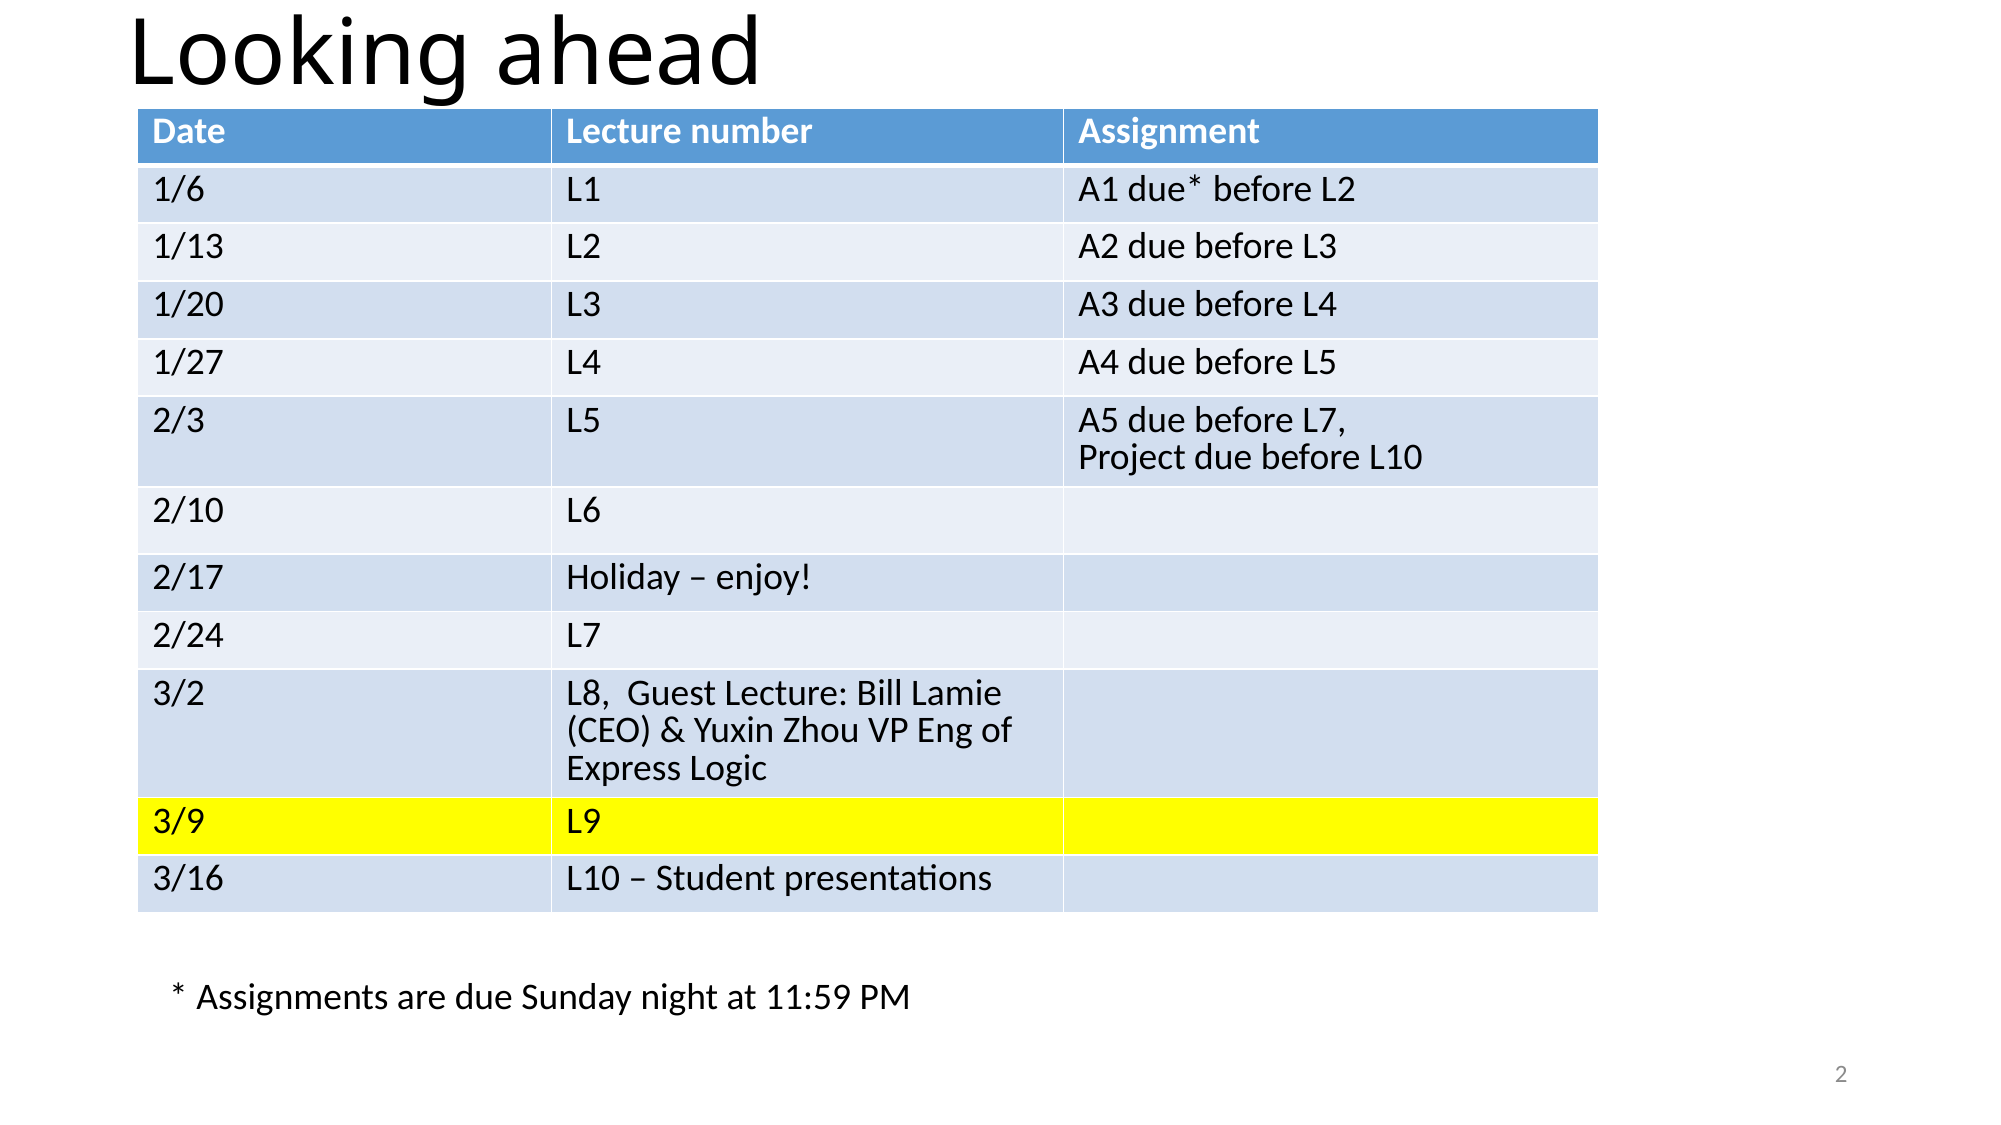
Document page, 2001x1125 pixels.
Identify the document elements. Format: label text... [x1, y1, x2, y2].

table_cell A4 due before L5 [1064, 340, 1598, 395]
slide_number 2 [1412, 1042, 1863, 1103]
table_cell A1 due* before L2 [1064, 168, 1598, 222]
table_cell [1064, 612, 1598, 668]
table_cell 1/13 [138, 224, 551, 280]
table_cell L3 [552, 282, 1063, 338]
table_cell 3/2 [138, 670, 551, 797]
table_cell L6 [552, 488, 1063, 553]
title Looking ahead [112, 0, 1838, 216]
table_cell L9 [552, 798, 1063, 854]
table_cell L2 [552, 224, 1063, 280]
table_cell L1 [552, 168, 1063, 222]
table_cell L4 [552, 340, 1063, 395]
table_header Lecture number [552, 109, 1063, 163]
table_cell Holiday – enjoy! [552, 555, 1063, 611]
table_cell 3/16 [138, 856, 551, 912]
table_cell A5 due before L7, Project due before L10 [1064, 397, 1598, 486]
table_cell 3/9 [138, 798, 551, 854]
table_cell [1064, 555, 1598, 611]
table_header Assignment [1064, 109, 1598, 163]
table_cell 2/17 [138, 555, 551, 611]
table_header Date [138, 109, 551, 163]
table_cell [1064, 670, 1598, 797]
table_cell 1/27 [138, 340, 551, 395]
table_cell 2/10 [138, 488, 551, 553]
table_cell L10 – Student presentations [552, 856, 1063, 912]
text_box * Assignments are due Sunday night at 11:59 PM [154, 964, 927, 1025]
table_cell 2/3 [138, 397, 551, 486]
table_cell L5 [552, 397, 1063, 486]
table_cell 1/20 [138, 282, 551, 338]
table_cell L7 [552, 612, 1063, 668]
table_cell A3 due before L4 [1064, 282, 1598, 338]
table_cell 1/6 [138, 168, 551, 222]
table_cell A2 due before L3 [1064, 224, 1598, 280]
table_cell [1064, 856, 1598, 912]
table_cell L8, Guest Lecture: Bill Lamie (CEO) & Yuxin Zhou VP Eng of Express Logic [552, 670, 1063, 797]
table_cell 2/24 [138, 612, 551, 668]
table_cell [1064, 798, 1598, 854]
table_cell [1064, 488, 1598, 553]
